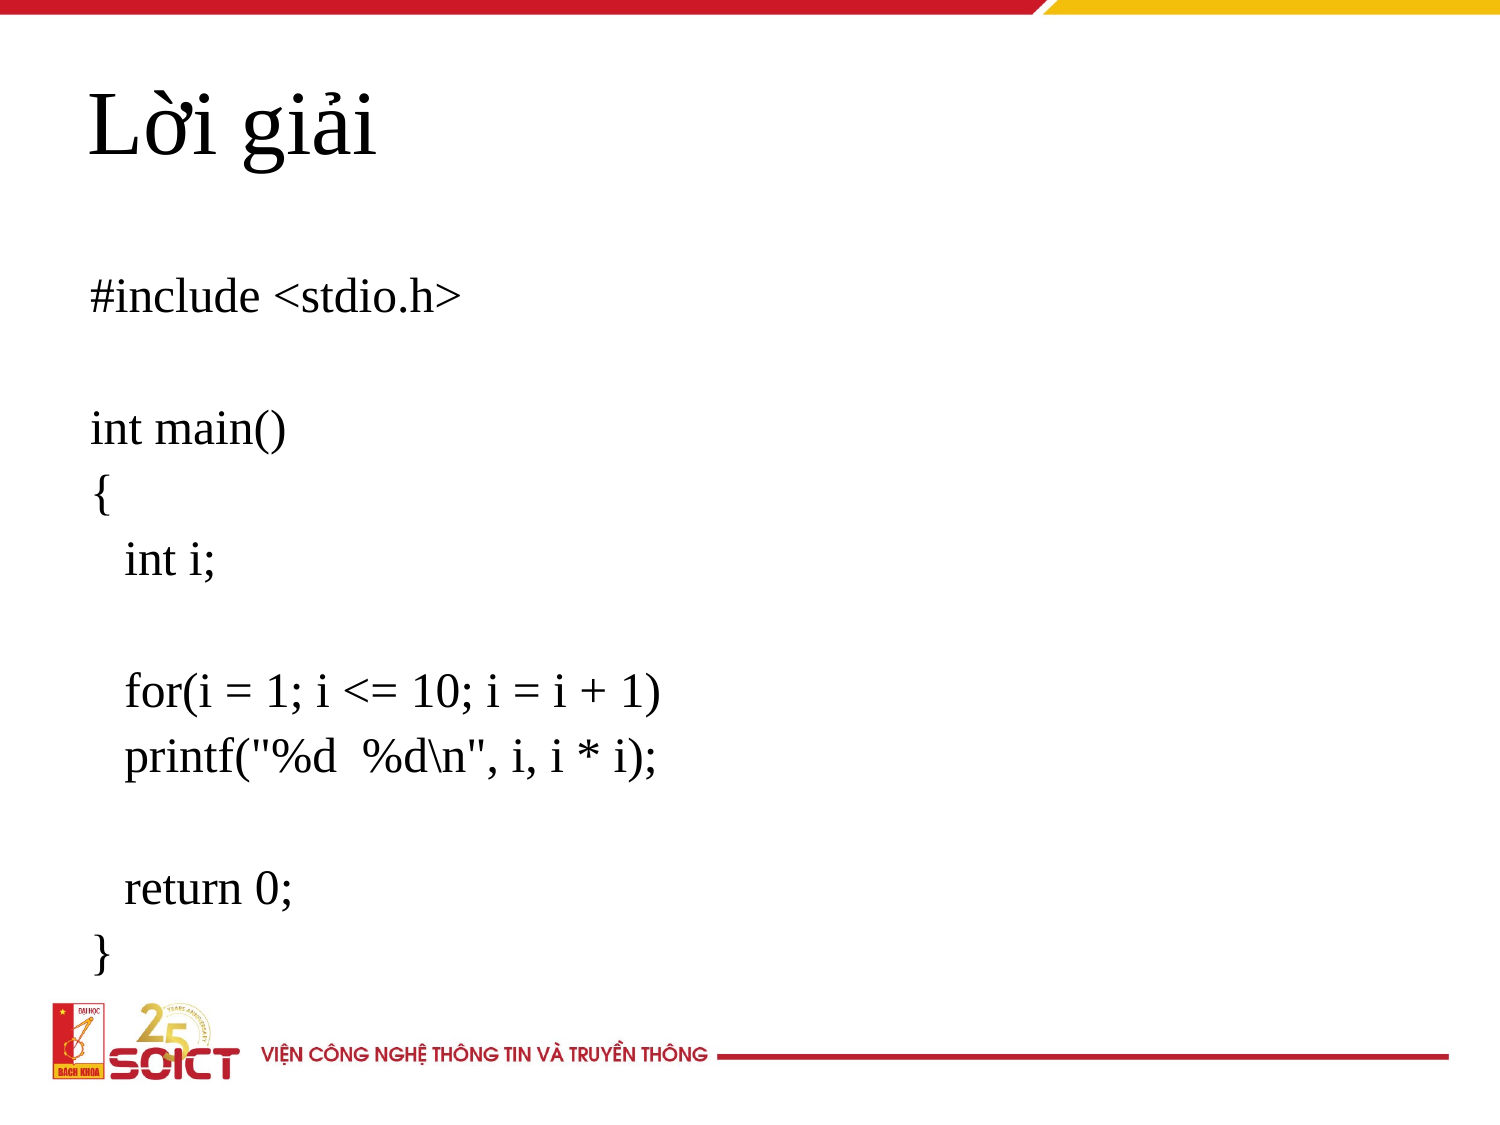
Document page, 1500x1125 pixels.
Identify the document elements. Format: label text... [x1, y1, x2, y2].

picture [0, 0, 1500, 1125]
list #include <stdio.h> int main() { int i; for(i = 1; i <= 10; i = i + 1) printf("%d %d\n", i, i * i); return 0; } [75, 262, 1425, 994]
title Lời giải [72, 16, 1425, 233]
